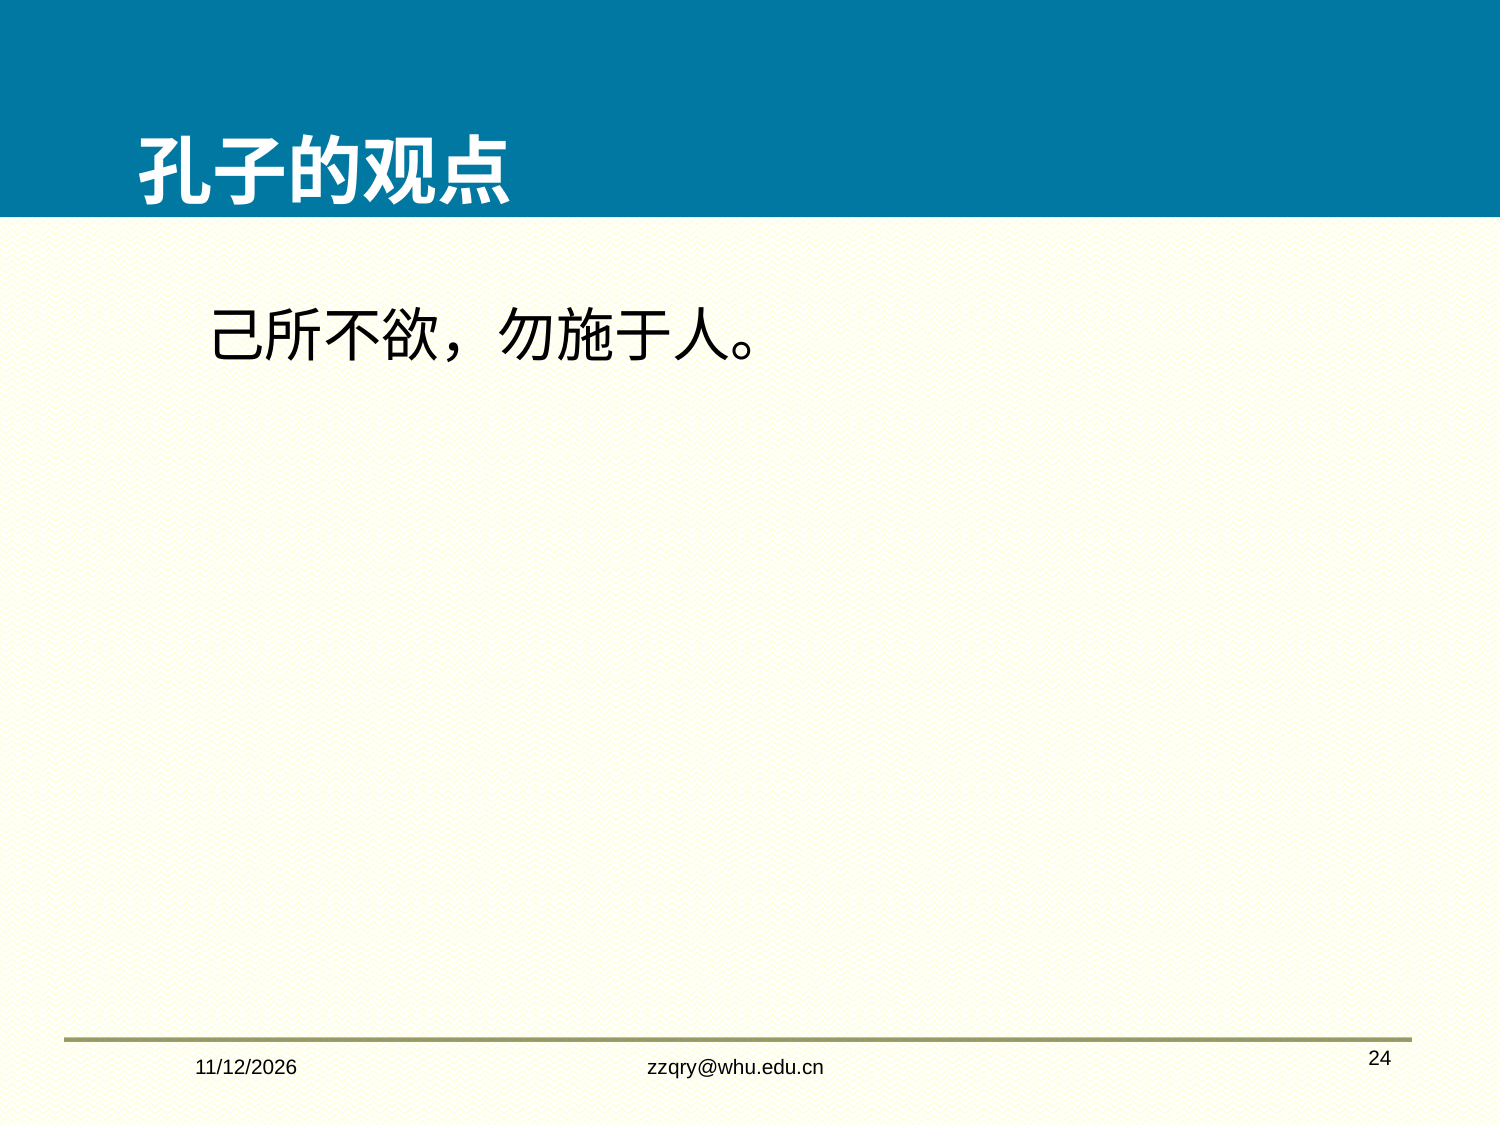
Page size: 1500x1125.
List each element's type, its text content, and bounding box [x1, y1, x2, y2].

footer zzqry@whu.edu.cn [478, 1034, 993, 1087]
list 己所不欲，勿施于人。 [206, 290, 1307, 917]
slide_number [76, 1034, 416, 1087]
slide_number 24 [1021, 1046, 1407, 1089]
picture [0, 218, 1500, 1125]
title 孔子的观点 [137, 99, 1376, 238]
